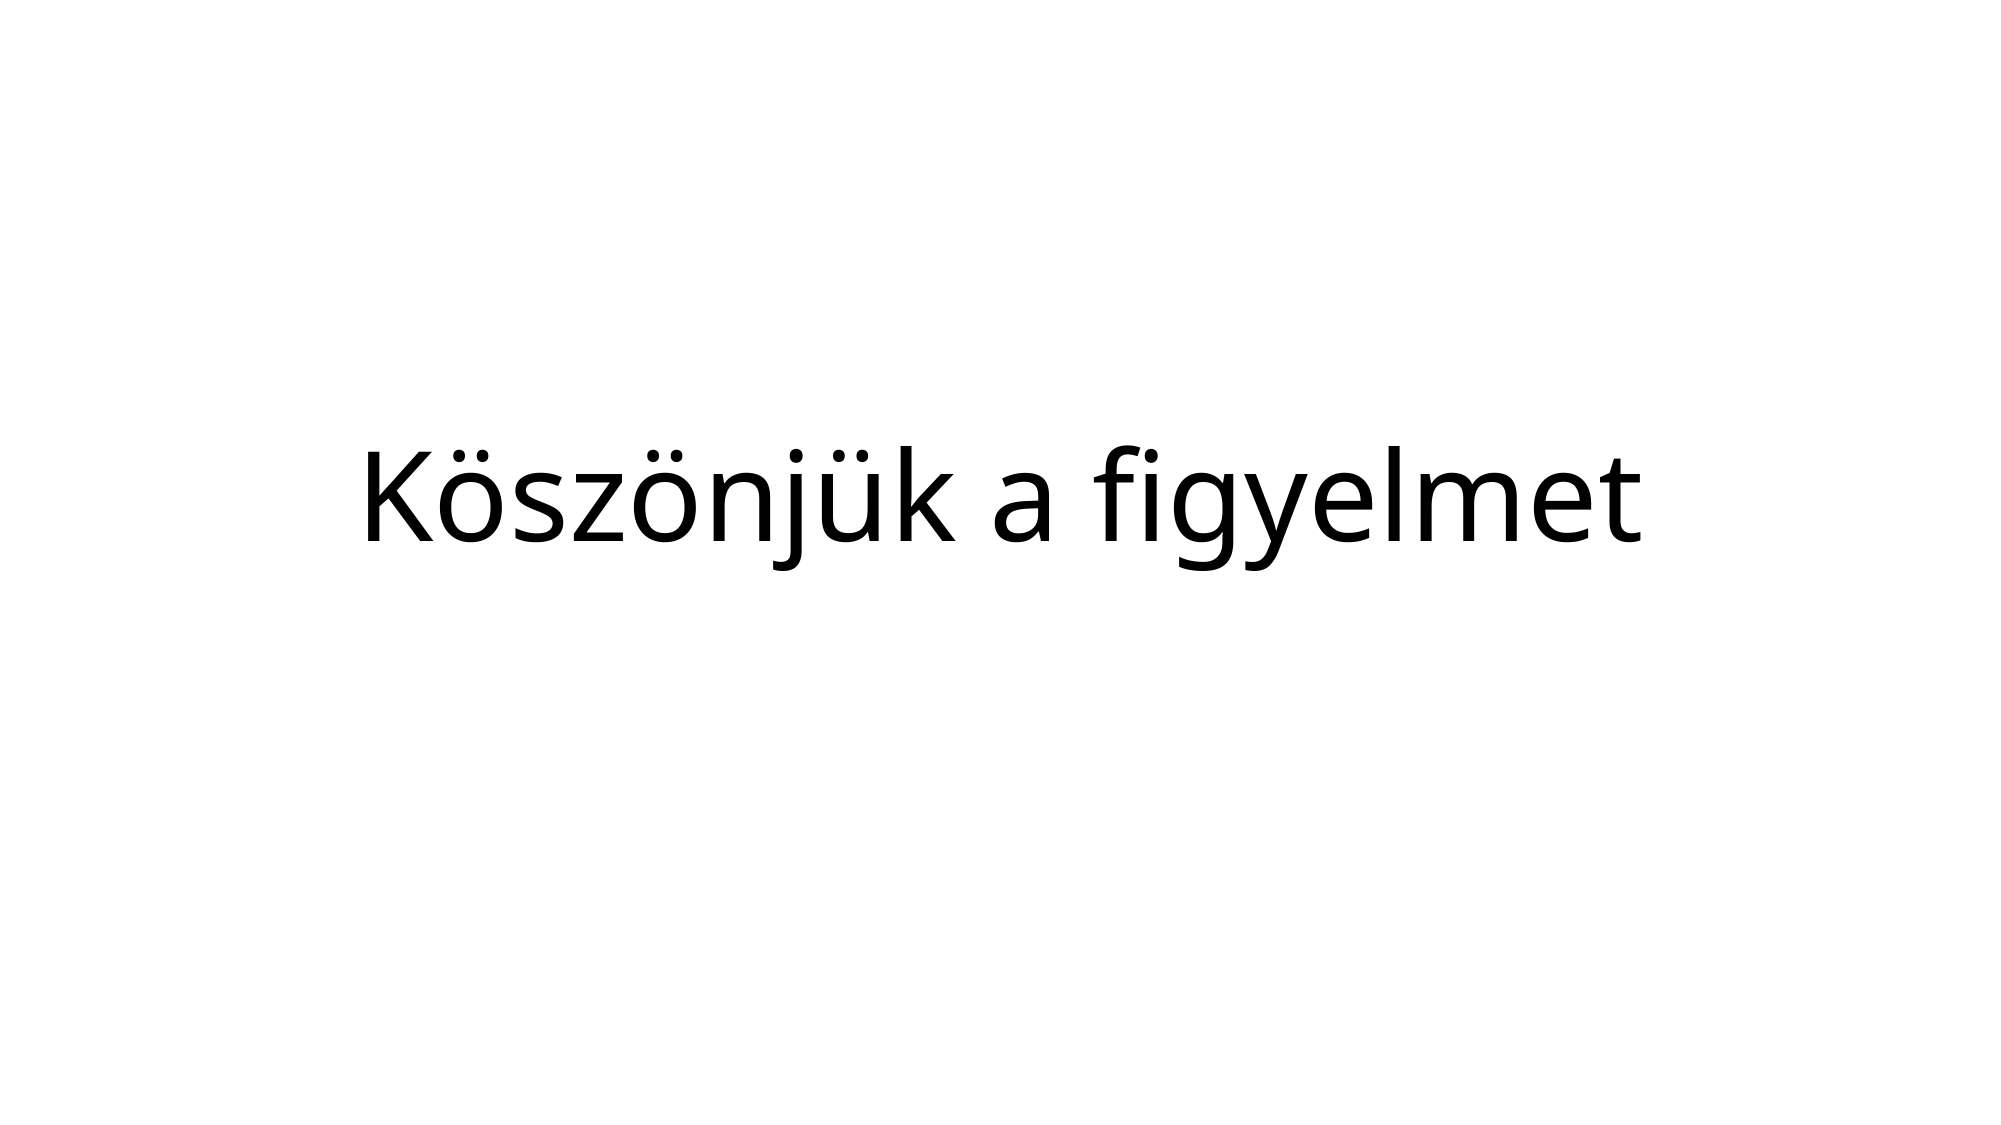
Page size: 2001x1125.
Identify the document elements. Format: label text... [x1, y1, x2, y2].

title Köszönjük a figyelmet [249, 184, 1750, 576]
